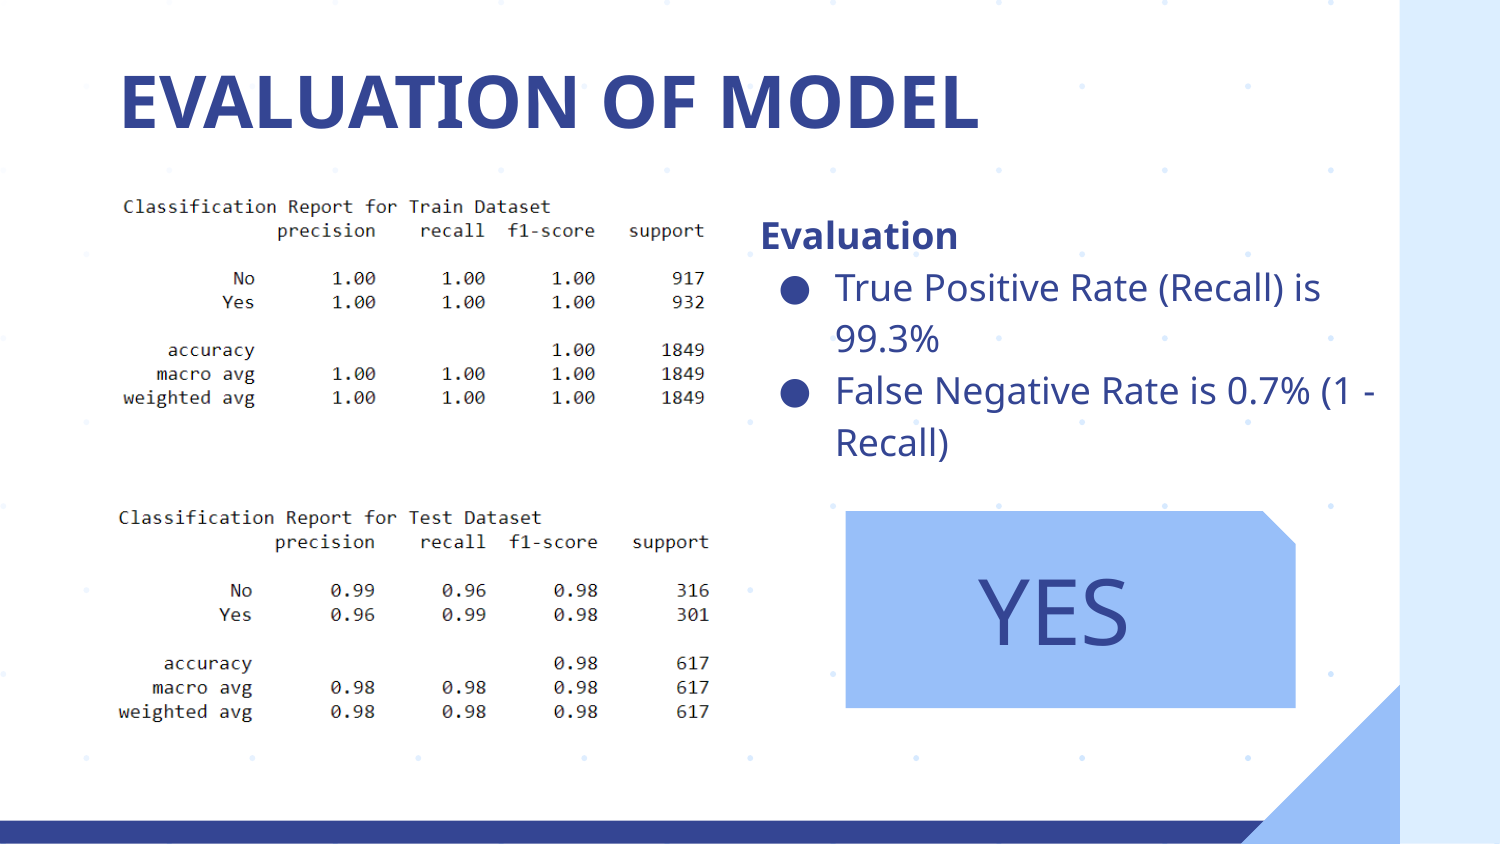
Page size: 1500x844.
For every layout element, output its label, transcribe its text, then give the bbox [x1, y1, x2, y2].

text_box YES [963, 538, 1179, 679]
title EVALUATION OF MODEL [103, 55, 1397, 143]
text_box Did we achieve our intended outcome? [783, 530, 1359, 726]
text_box Evaluation True Positive Rate (Recall) is 99.3% False Negative Rate is 0.7% (1 - Recall) [744, 189, 1417, 479]
text_box [845, 511, 1296, 709]
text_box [102, 189, 732, 741]
